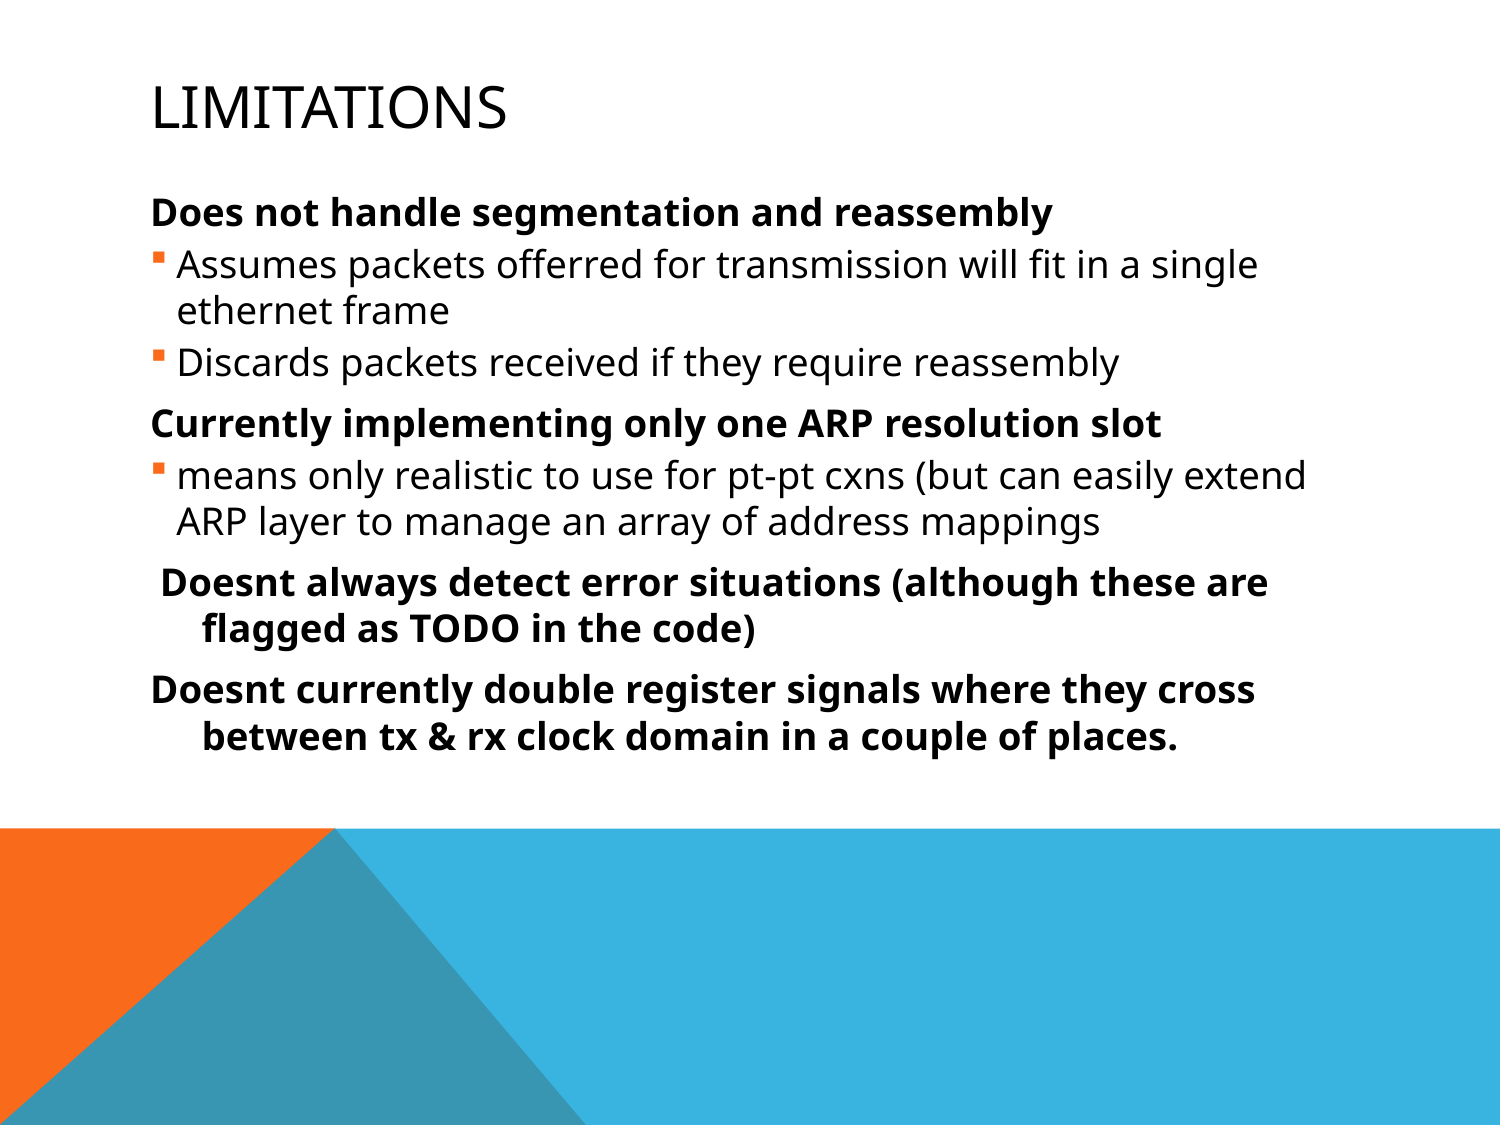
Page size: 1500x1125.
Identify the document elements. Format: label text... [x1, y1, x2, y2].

title Limitations [135, 60, 1369, 150]
list Does not handle segmentation and reassembly Assumes packets offerred for transmission will fit in a single ethernet frame Discards packets received if they require reassembly Currently implementing only one ARP resolution slot means only realistic to use for pt-pt cxns (but can easily extend ARP layer to manage an array of address mappings Doesnt always detect error situations (although these are flagged as TODO in the code) Doesnt currently double register signals where they cross between tx & rx clock domain in a couple of places. [135, 180, 1369, 768]
